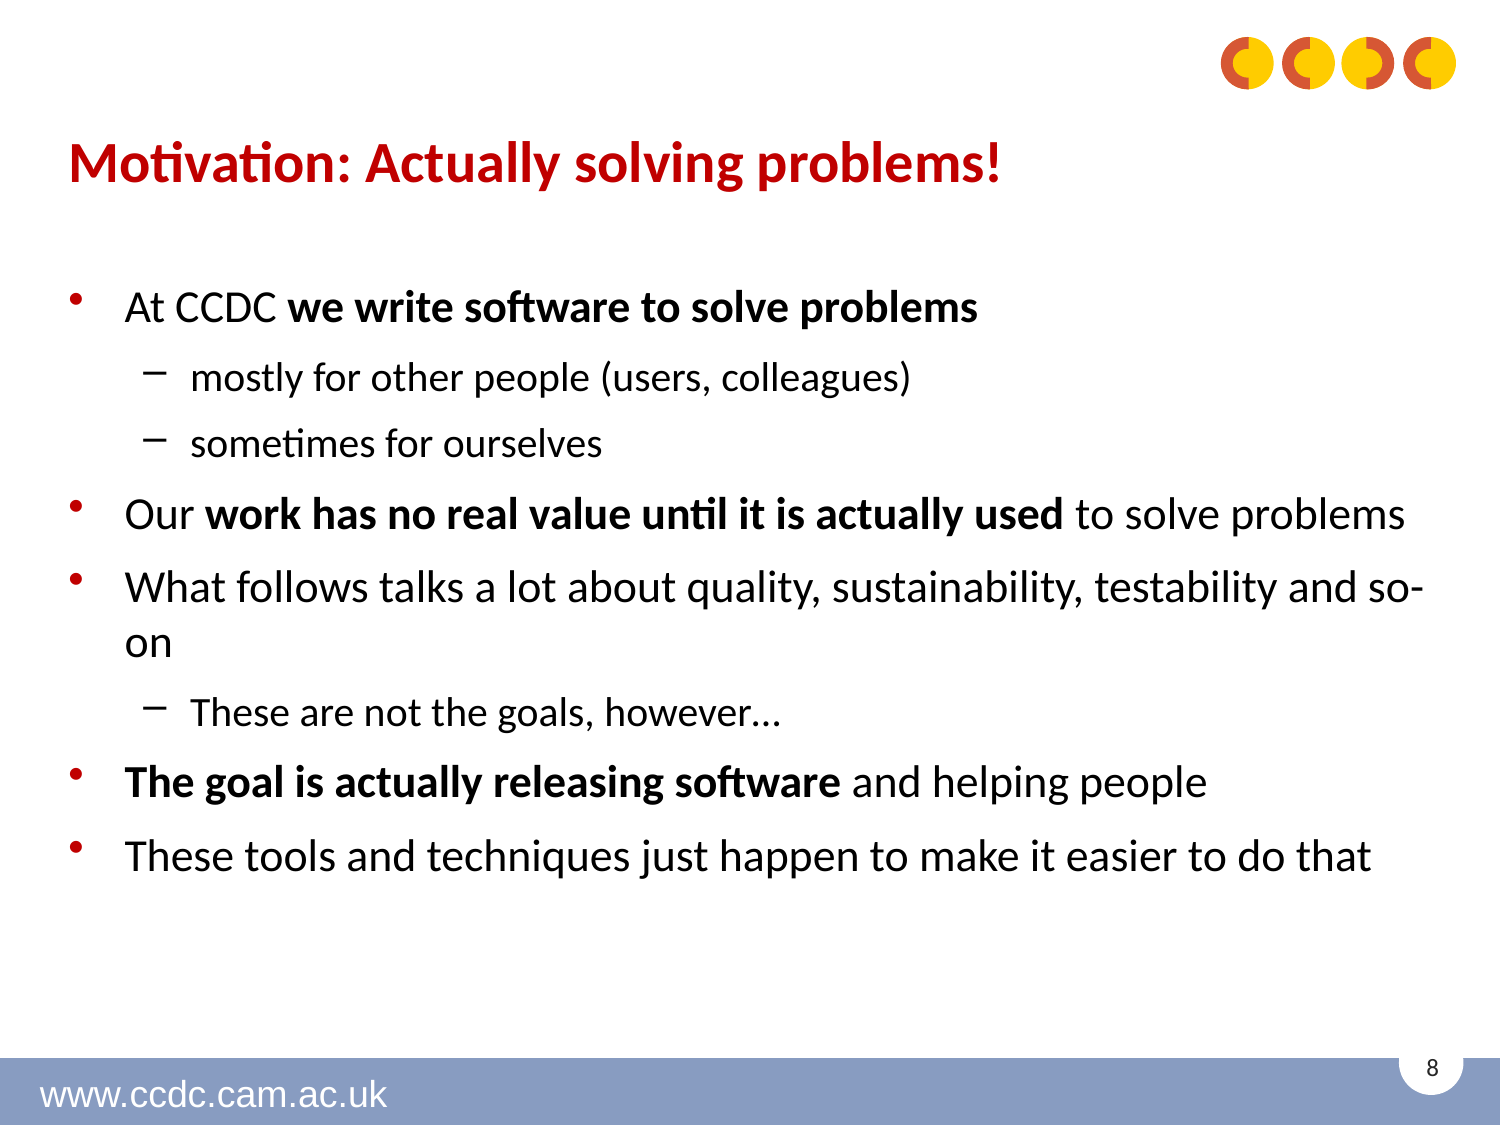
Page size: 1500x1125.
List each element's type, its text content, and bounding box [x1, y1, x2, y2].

title Motivation: Actually solving problems! [52, 62, 1448, 256]
list At CCDC we write software to solve problems mostly for other people (users, colleagues) sometimes for ourselves Our work has no real value until it is actually used to solve problems What follows talks a lot about quality, sustainability, testability and so-on These are not the goals, however… The goal is actually releasing software and helping people These tools and techniques just happen to make it easier to do that [52, 269, 1448, 1020]
